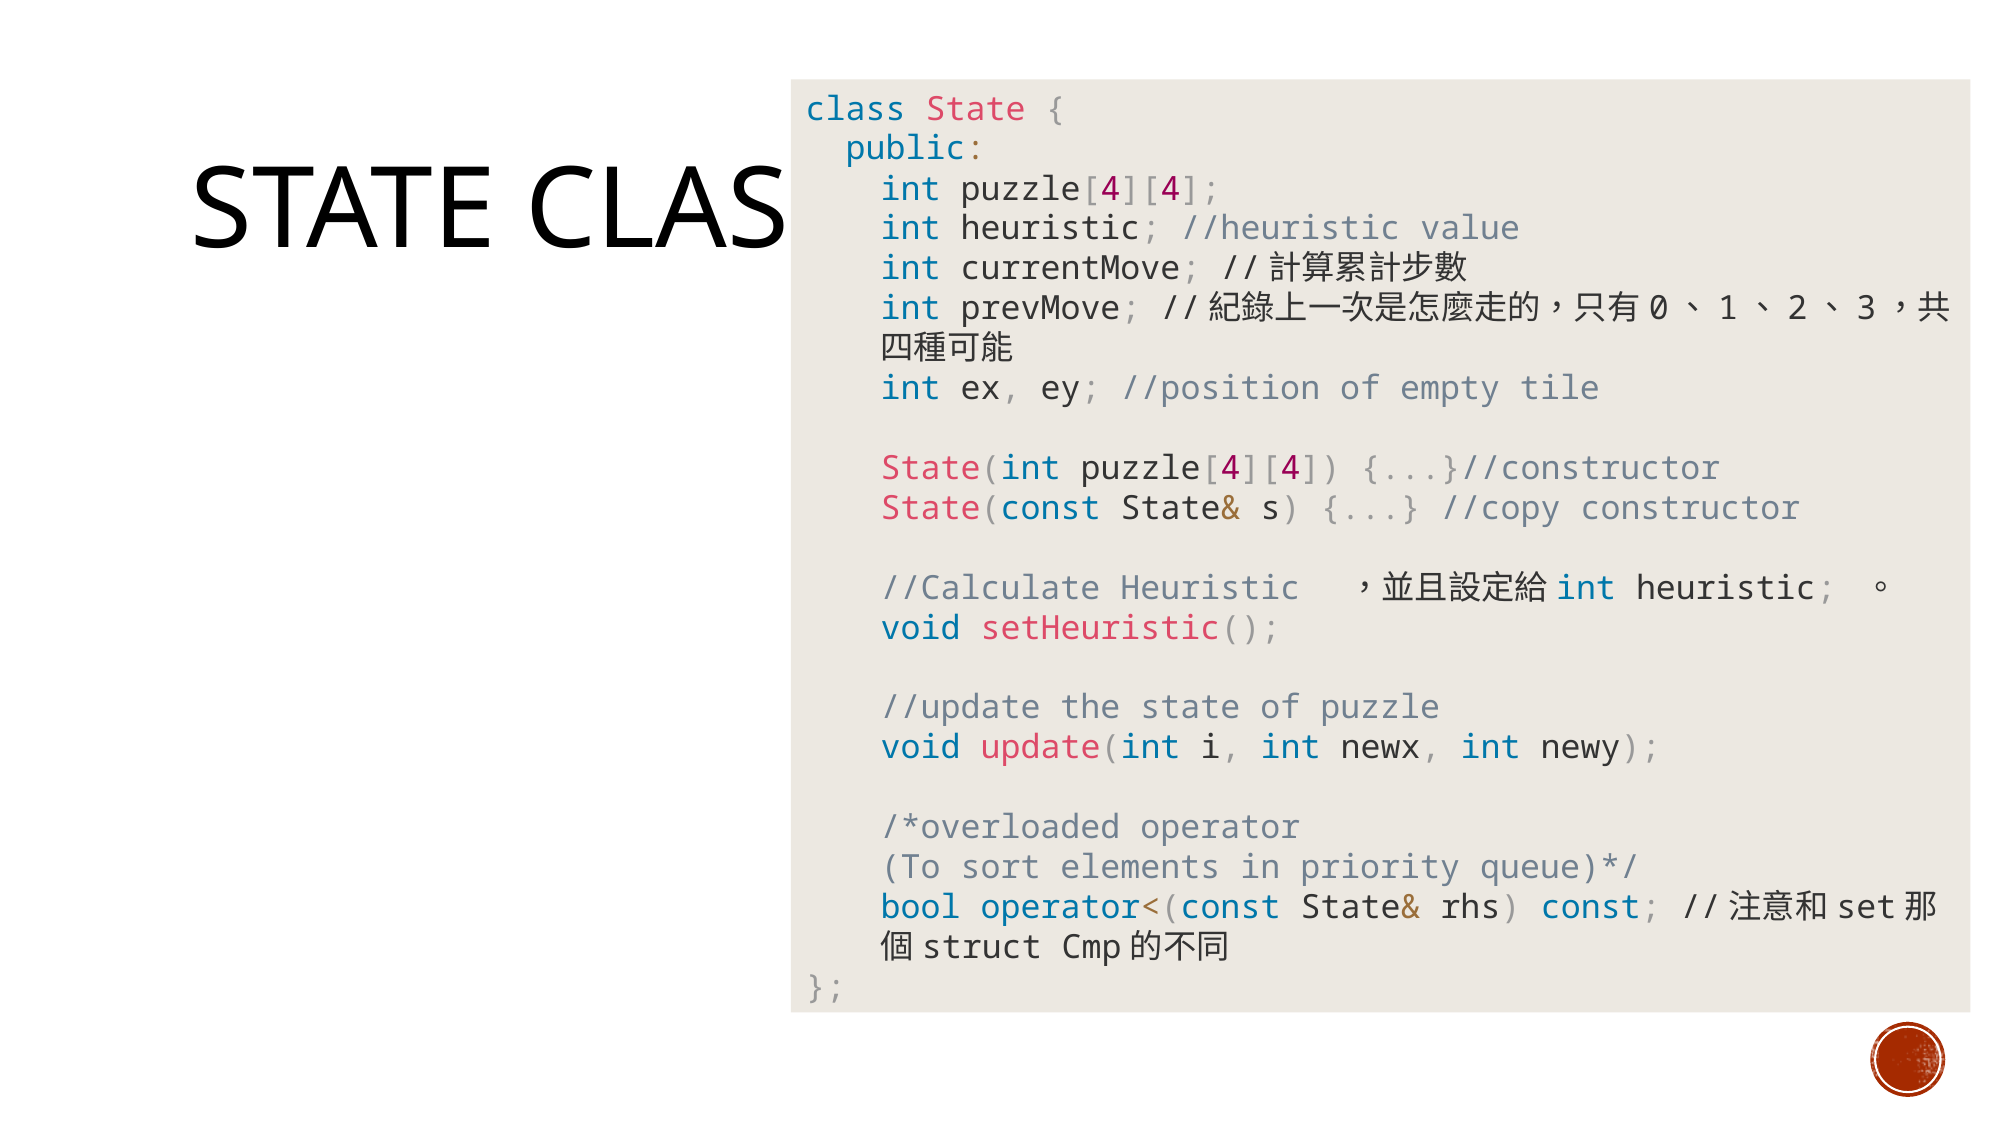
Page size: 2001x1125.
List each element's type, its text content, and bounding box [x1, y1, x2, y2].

title State Class [175, 79, 790, 344]
text_box class State { public: int puzzle[4][4]; int heuristic; //heuristic value int currentMove; //計算累計步數 int prevMove; //紀錄上一次是怎麼走的，只有0、1、2、3，共四種可能 int ex, ey; //position of empty tile State(int puzzle[4][4]) {...}//constructor State(const State& s) {...} //copy constructor //Calculate Heuristic ，並且設定給int heuristic; 。 void setHeuristic(); //update the state of puzzle void update(int i, int newx, int newy); /*overloaded operator (To sort elements in priority queue)*/ bool operator<(const State& rhs) const; //注意和set那個struct Cmp的不同 }; [790, 79, 1971, 1013]
